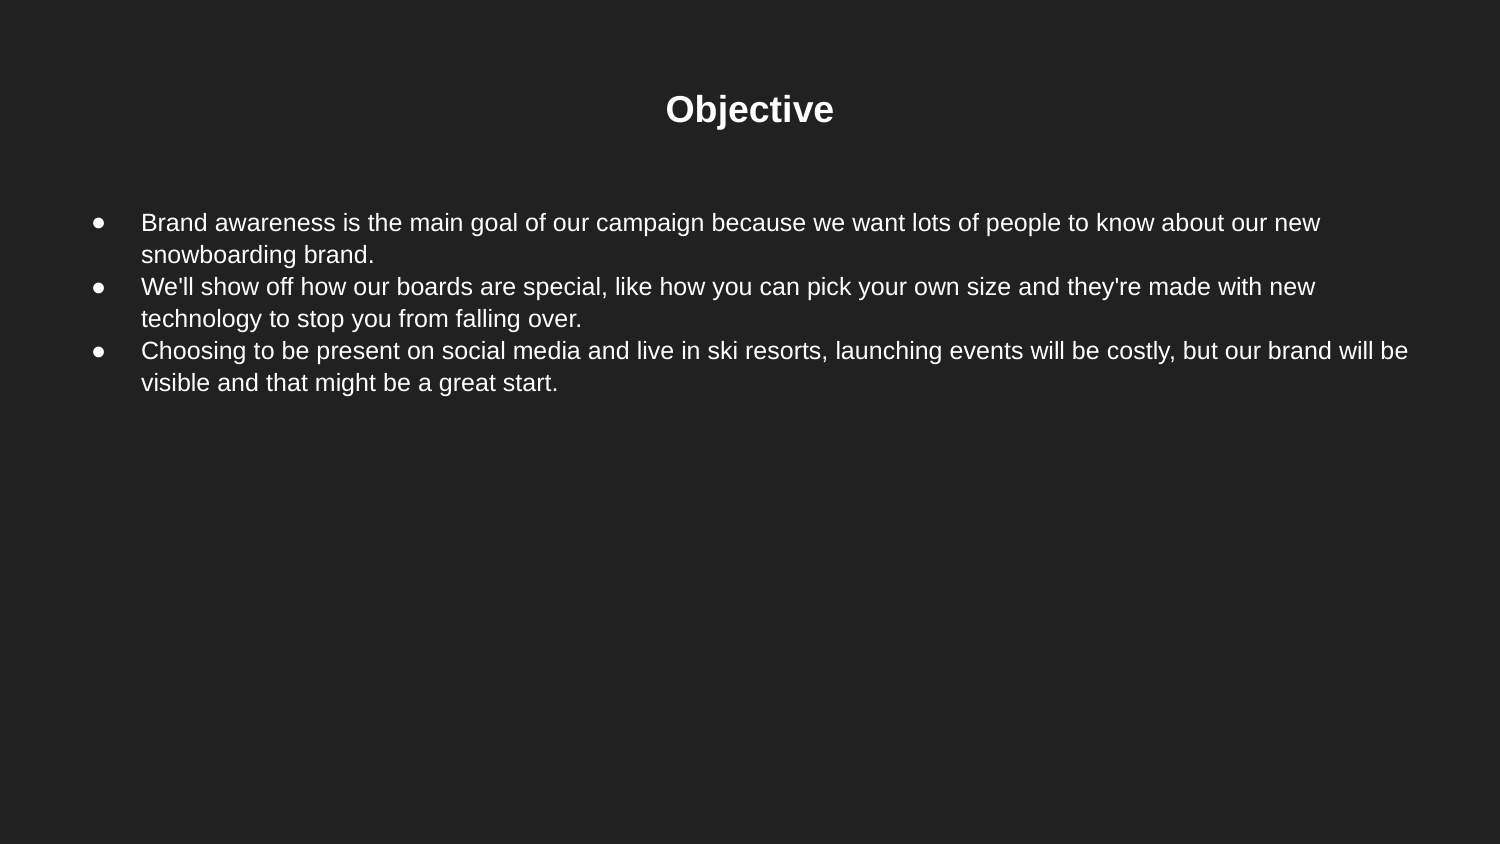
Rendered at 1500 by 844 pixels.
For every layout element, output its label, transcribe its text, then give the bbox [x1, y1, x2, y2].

list Brand awareness is the main goal of our campaign because we want lots of people to know about our new snowboarding brand. We'll show off how our boards are special, like how you can pick your own size and they're made with new technology to stop you from falling over. Choosing to be present on social media and live in ski resorts, launching events will be costly, but our brand will be visible and that might be a great start. [51, 189, 1449, 750]
title Objective [51, 72, 1449, 167]
